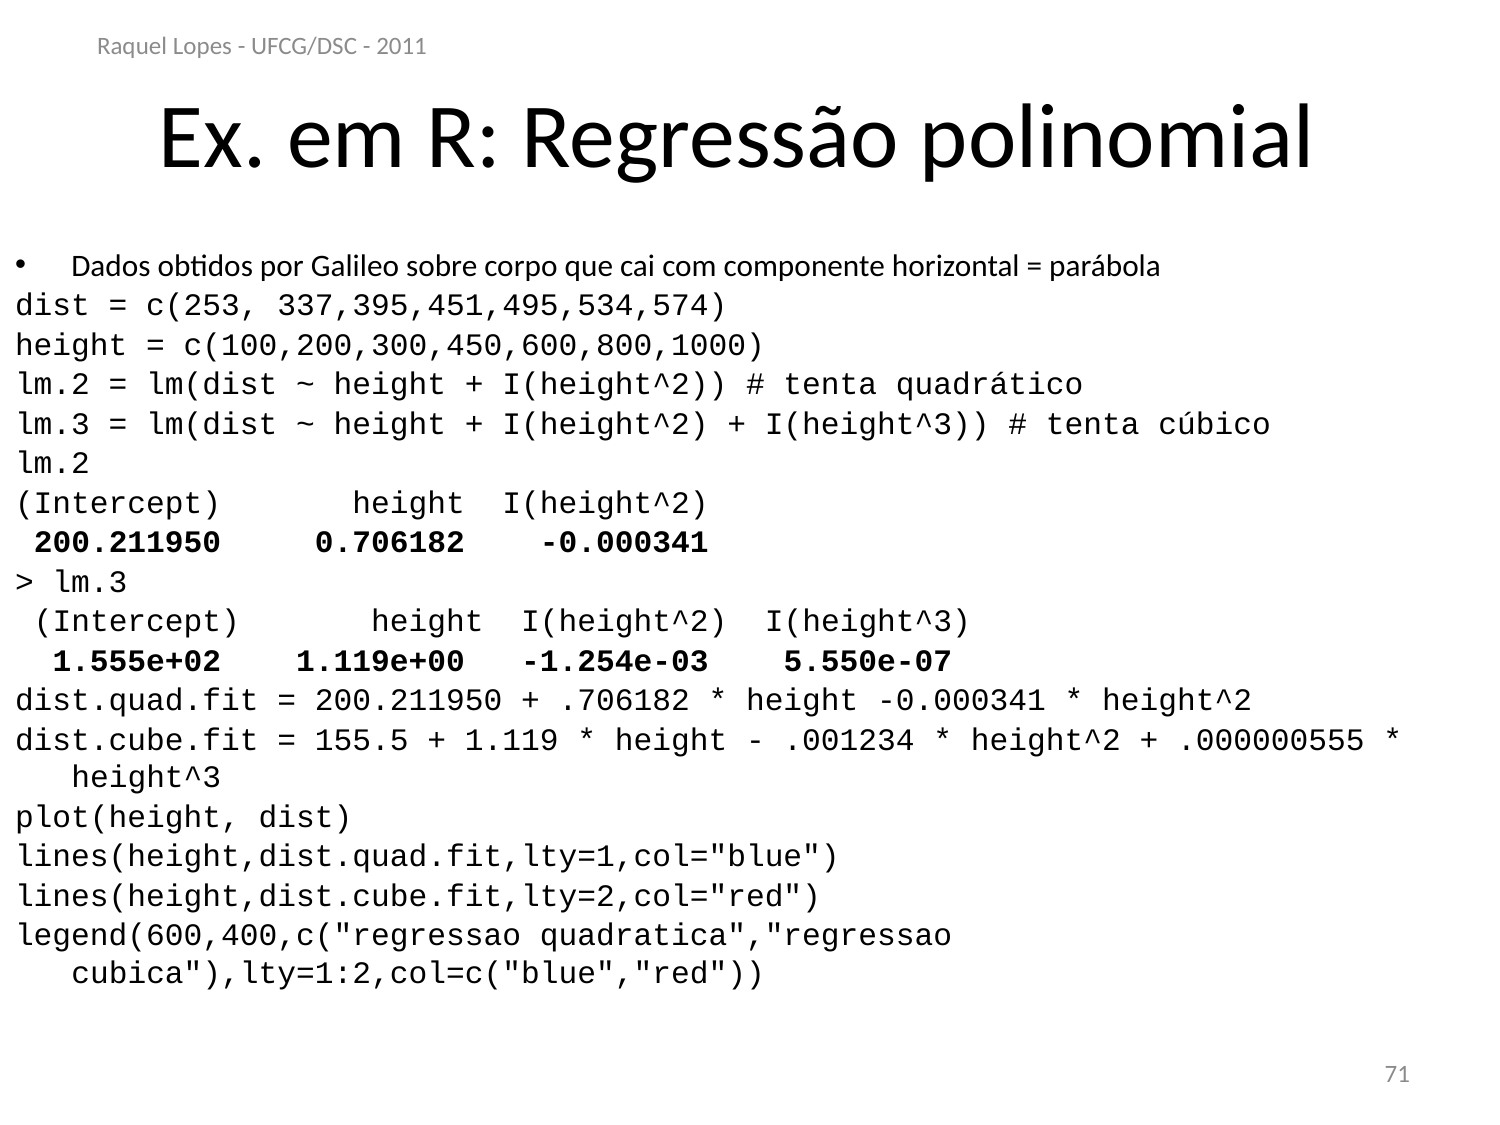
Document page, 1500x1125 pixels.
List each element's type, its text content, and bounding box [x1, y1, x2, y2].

footer Raquel Lopes - UFCG/DSC - 2011 [24, 15, 500, 75]
title Ex. em R: Regressão polinomial [0, 37, 1475, 225]
list Dados obtidos por Galileo sobre corpo que cai com componente horizontal = parábola dist = c(253, 337,395,451,495,534,574) height = c(100,200,300,450,600,800,1000) lm.2 = lm(dist ~ height + I(height^2)) # tenta quadrático lm.3 = lm(dist ~ height + I(height^2) + I(height^3)) # tenta cúbico lm.2 (Intercept) height I(height^2) 200.211950 0.706182 -0.000341 > lm.3 (Intercept) height I(height^2) I(height^3) 1.555e+02 1.119e+00 -1.254e-03 5.550e-07 dist.quad.fit = 200.211950 + .706182 * height -0.000341 * height^2 dist.cube.fit = 155.5 + 1.119 * height - .001234 * height^2 + .000000555 * height^3 plot(height, dist) lines(height,dist.quad.fit,lty=1,col="blue") lines(height,dist.cube.fit,lty=2,col="red") legend(600,400,c("regressao quadratica","regressao cubica"),lty=1:2,col=c("blue","red")) [0, 237, 1500, 1125]
